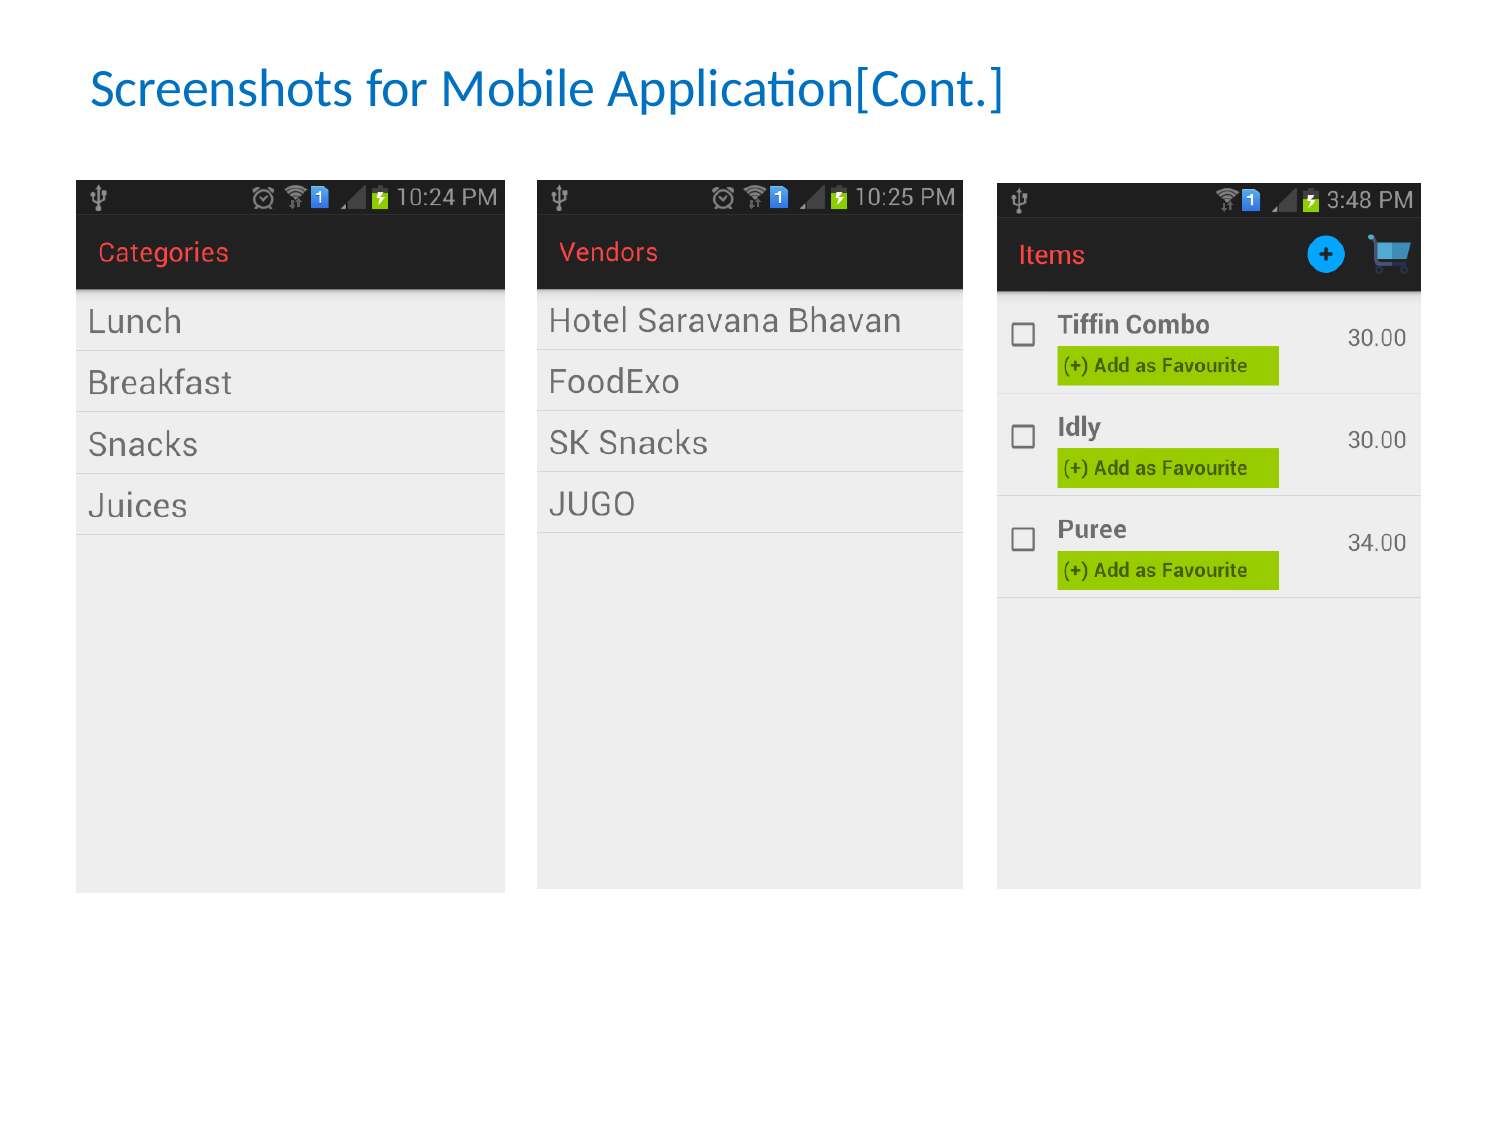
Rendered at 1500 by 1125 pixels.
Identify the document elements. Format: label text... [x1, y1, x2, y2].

picture [537, 180, 963, 889]
picture [997, 183, 1421, 889]
picture [76, 180, 505, 894]
title Screenshots for Mobile Application[Cont.] [75, 45, 1425, 125]
